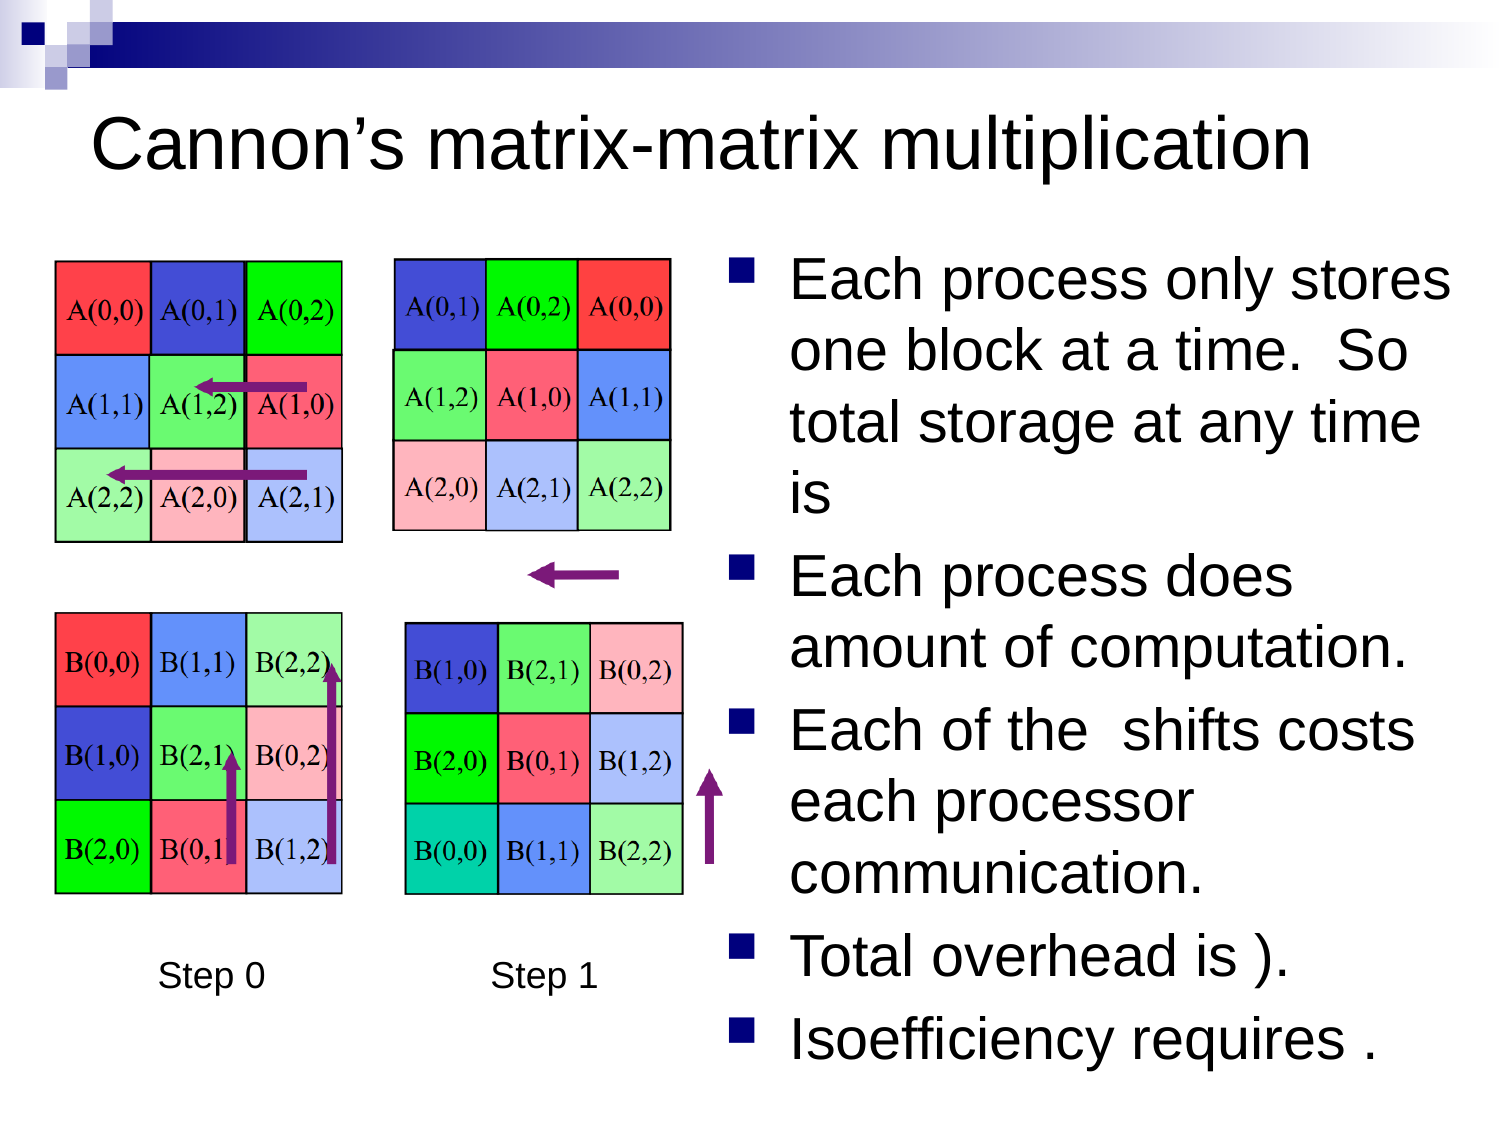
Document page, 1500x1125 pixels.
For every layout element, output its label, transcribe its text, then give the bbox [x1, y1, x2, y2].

title Cannon’s matrix-matrix multiplication [75, 75, 1453, 205]
picture [377, 244, 727, 913]
text_box Step 0 [142, 944, 303, 1004]
text_box Step 1 [475, 944, 628, 1004]
picture [38, 244, 359, 909]
